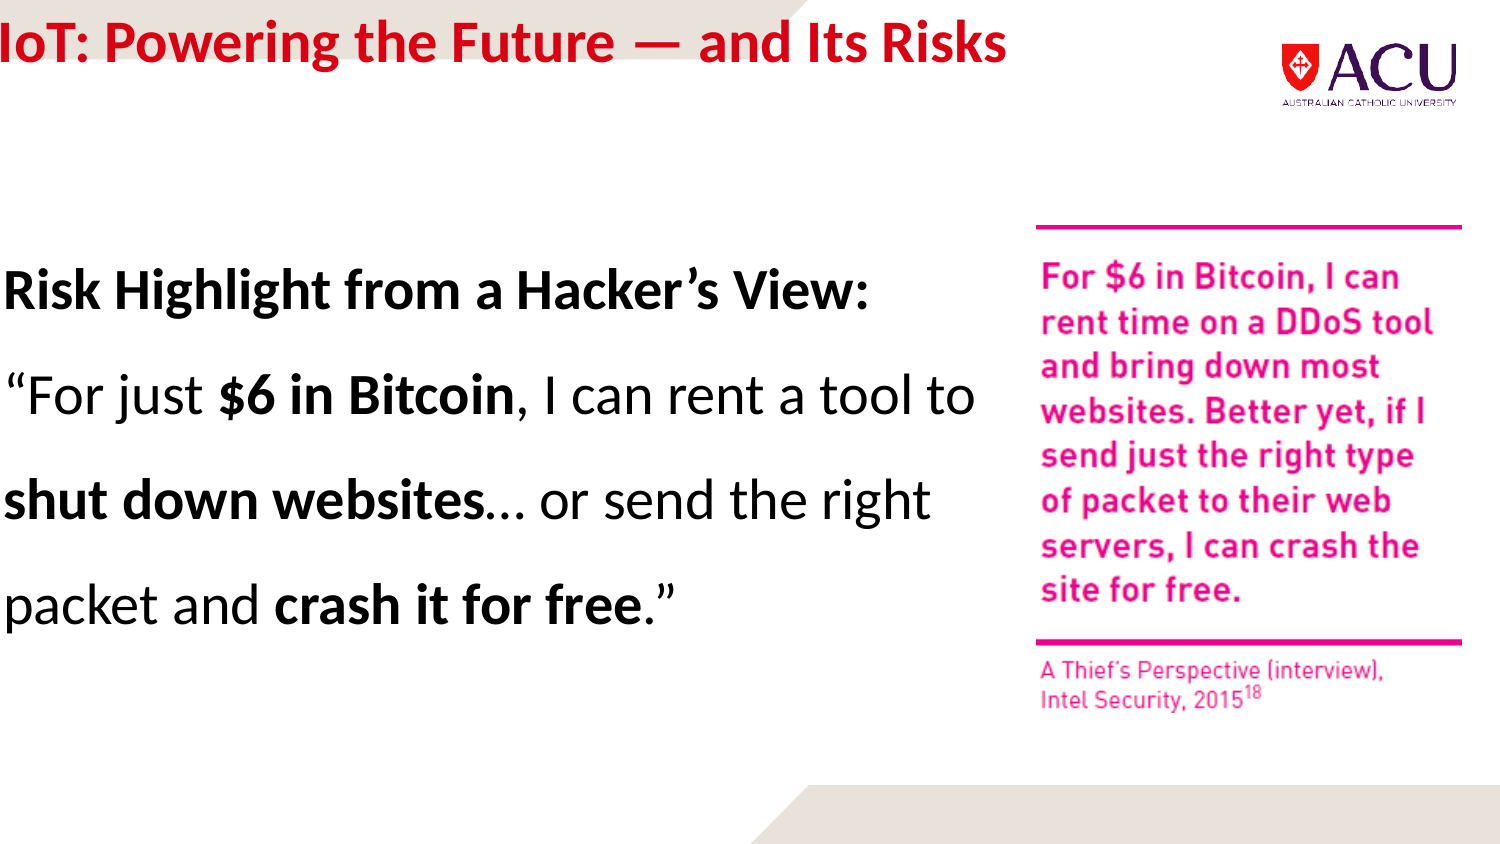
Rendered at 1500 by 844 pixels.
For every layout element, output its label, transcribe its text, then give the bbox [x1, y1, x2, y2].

picture [1035, 224, 1462, 714]
title IoT: Powering the Future — and Its Risks [0, 0, 1347, 143]
picture [1347, 43, 1456, 106]
text_box Risk Highlight from a Hacker’s View: “For just $6 in Bitcoin, I can rent a tool to shut down websites… or send the right packet and crash it for free.” [3, 214, 987, 637]
